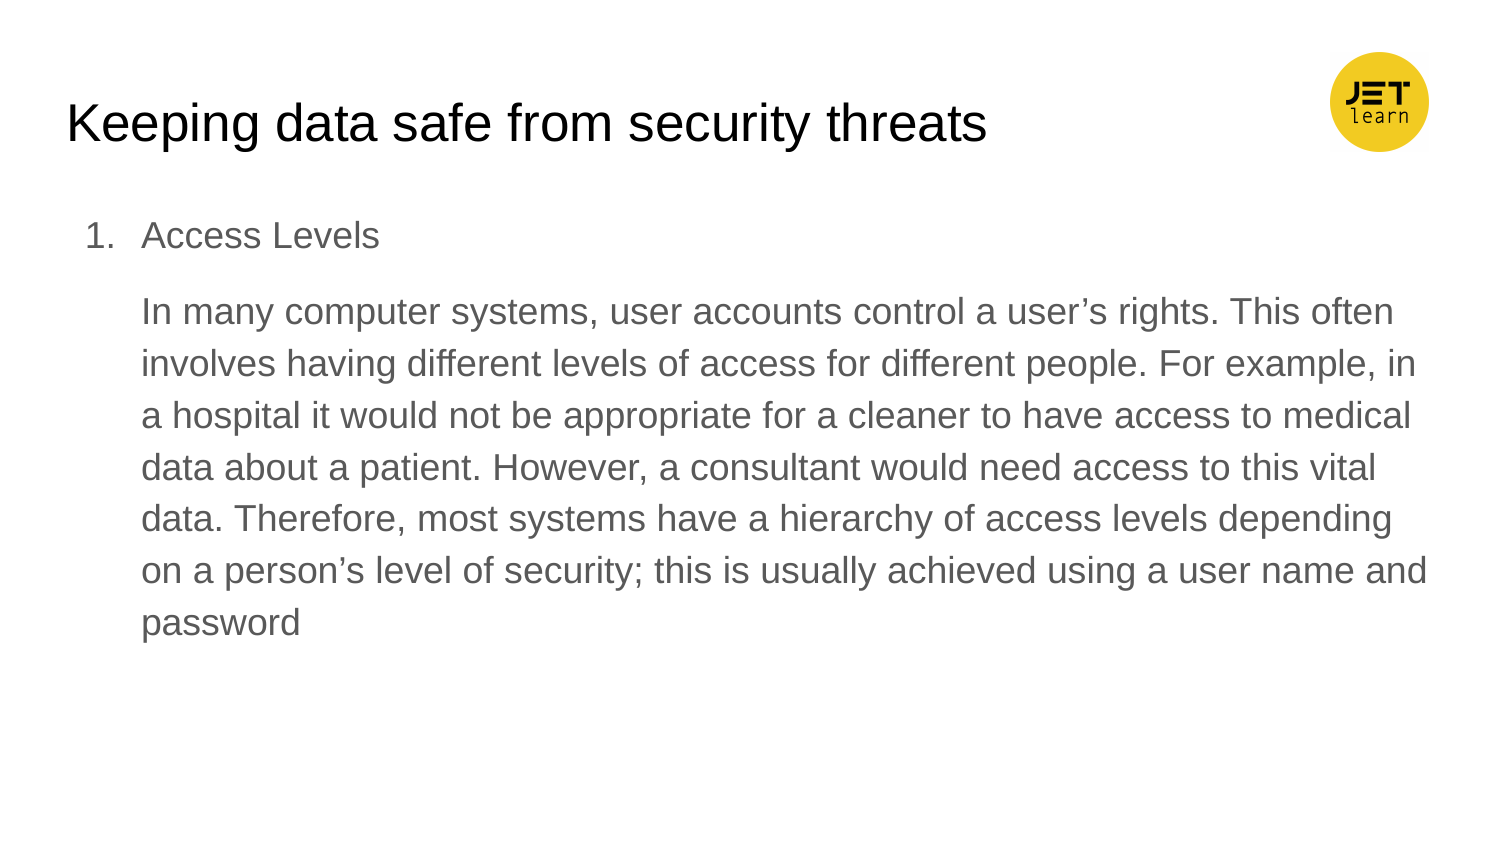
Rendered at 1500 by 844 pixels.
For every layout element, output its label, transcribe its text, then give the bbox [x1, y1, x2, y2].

title Keeping data safe from security threats [51, 72, 1449, 167]
list Access Levels In many computer systems, user accounts control a user’s rights. This often involves having different levels of access for different people. For example, in a hospital it would not be appropriate for a cleaner to have access to medical data about a patient. However, a consultant would need access to this vital data. Therefore, most systems have a hierarchy of access levels depending on a person’s level of security; this is usually achieved using a user name and password [51, 189, 1449, 750]
picture [1330, 52, 1429, 72]
